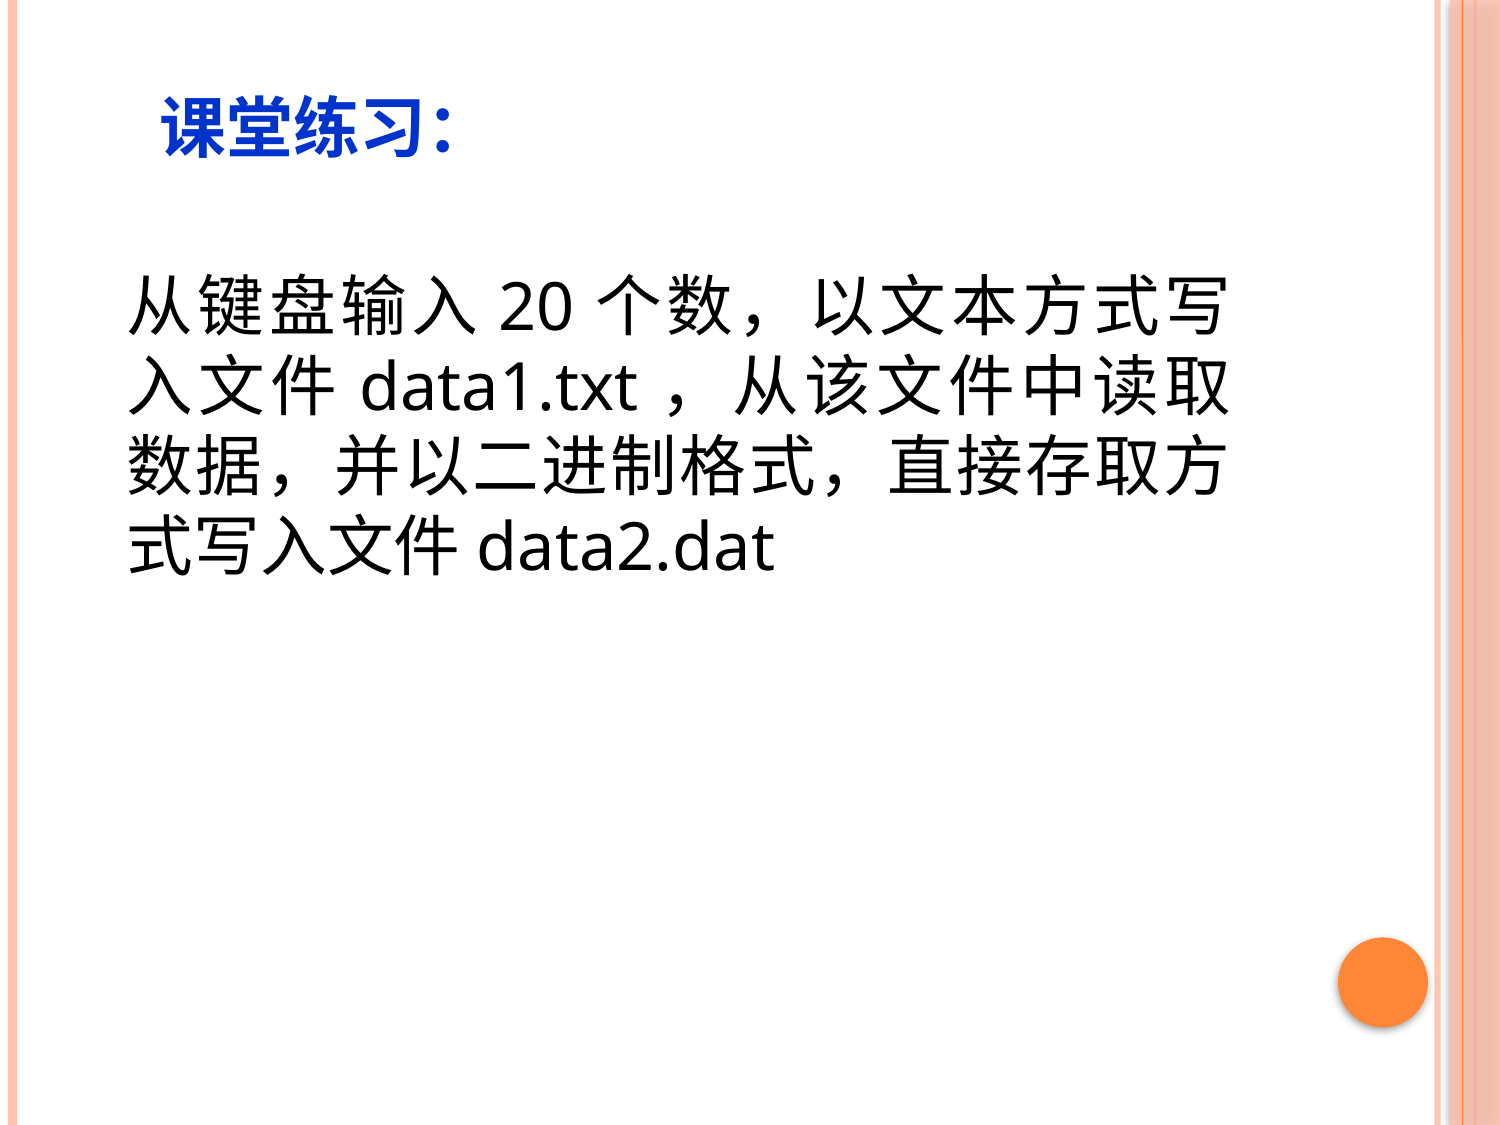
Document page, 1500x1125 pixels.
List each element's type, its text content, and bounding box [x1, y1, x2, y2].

text_box 课堂练习： [144, 78, 748, 173]
text_box 从键盘输入20个数，以文本方式写入文件data1.txt，从该文件中读取数据，并以二进制格式，直接存取方式写入文件data2.dat [112, 256, 1247, 591]
